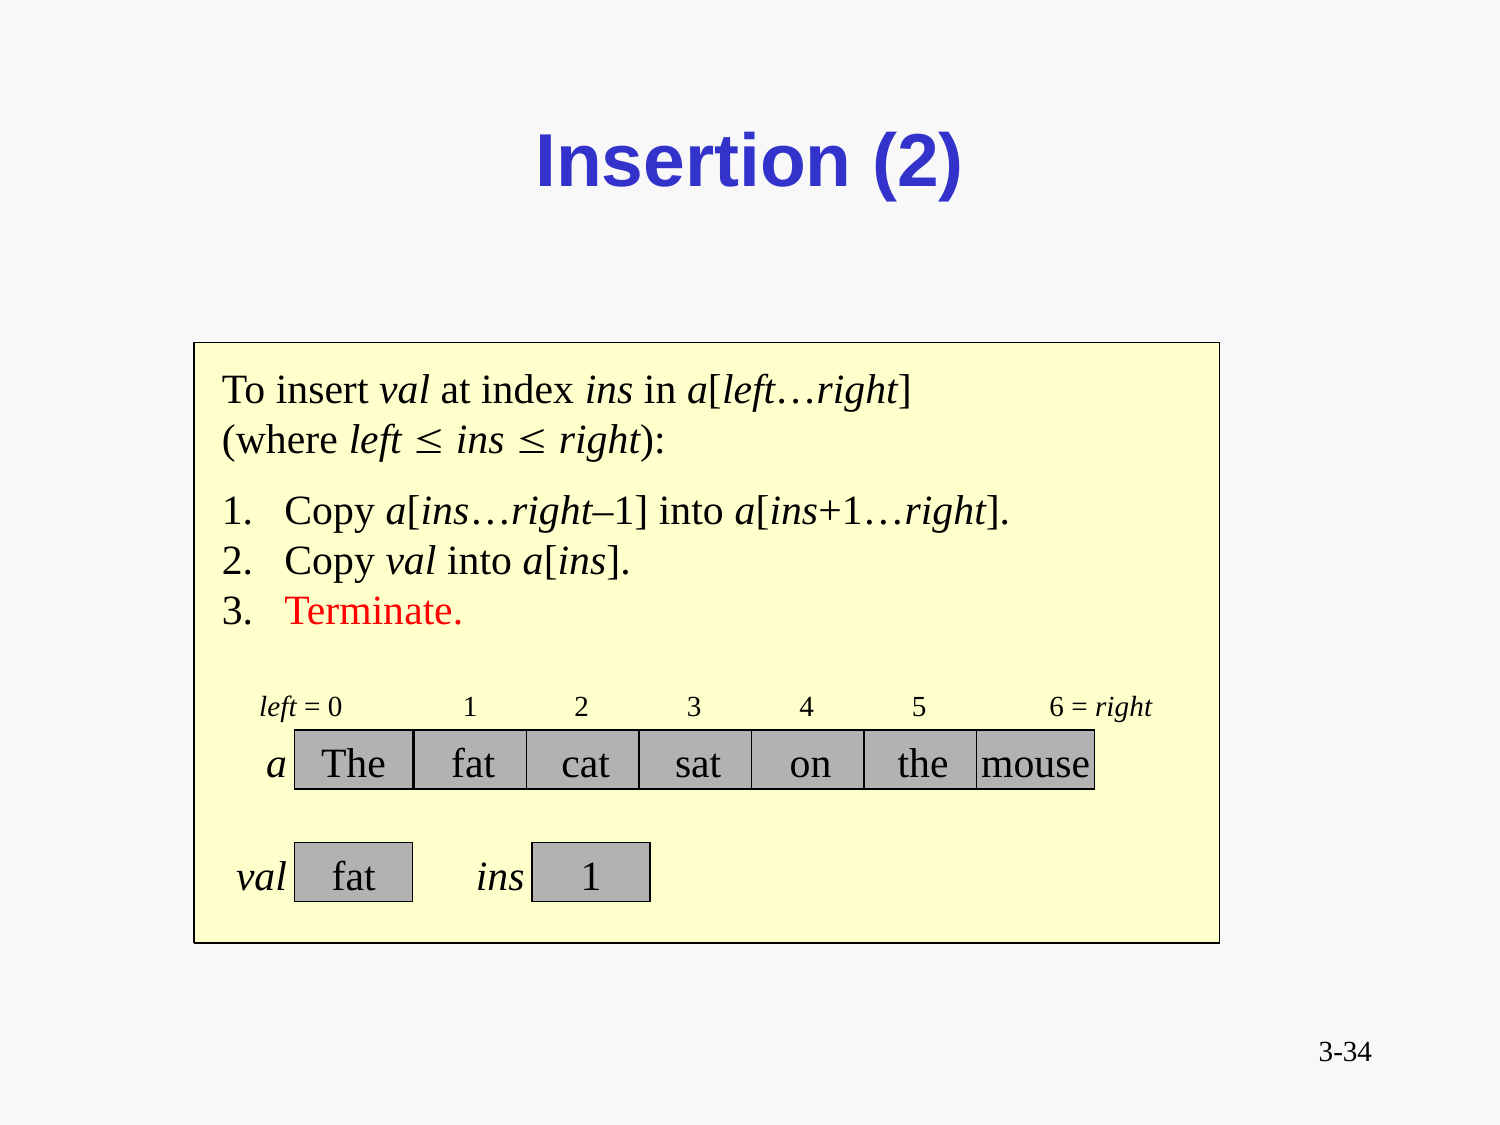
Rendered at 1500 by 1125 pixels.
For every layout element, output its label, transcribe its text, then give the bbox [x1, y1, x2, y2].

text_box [194, 342, 1220, 943]
title Insertion (2) [112, 99, 1388, 213]
slide_number 3-34 [1074, 1024, 1388, 1101]
list Animation: [192, 326, 1468, 1002]
